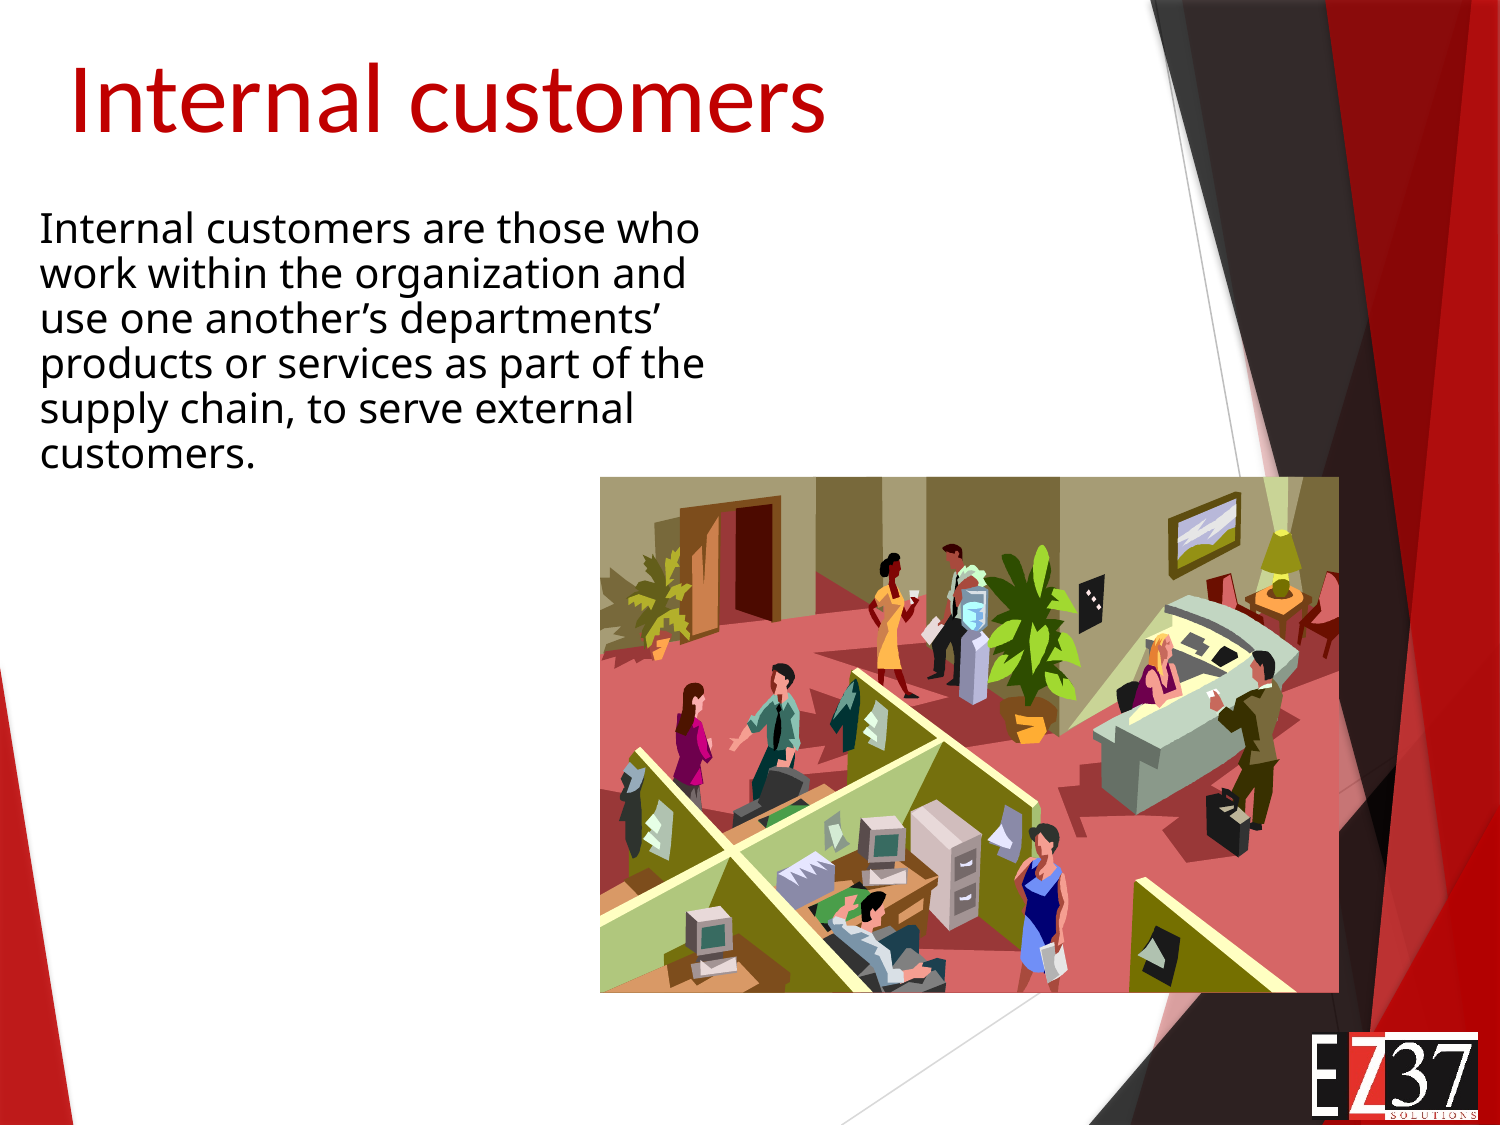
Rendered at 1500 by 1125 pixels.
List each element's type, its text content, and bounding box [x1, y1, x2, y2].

text_box Internal customers are those who work within the organization and use one another’s departments’ products or services as part of the supply chain, to serve external customers. [24, 199, 763, 488]
picture [1311, 1031, 1478, 1121]
text_box Internal customers [54, 24, 844, 160]
picture [599, 469, 1346, 1000]
